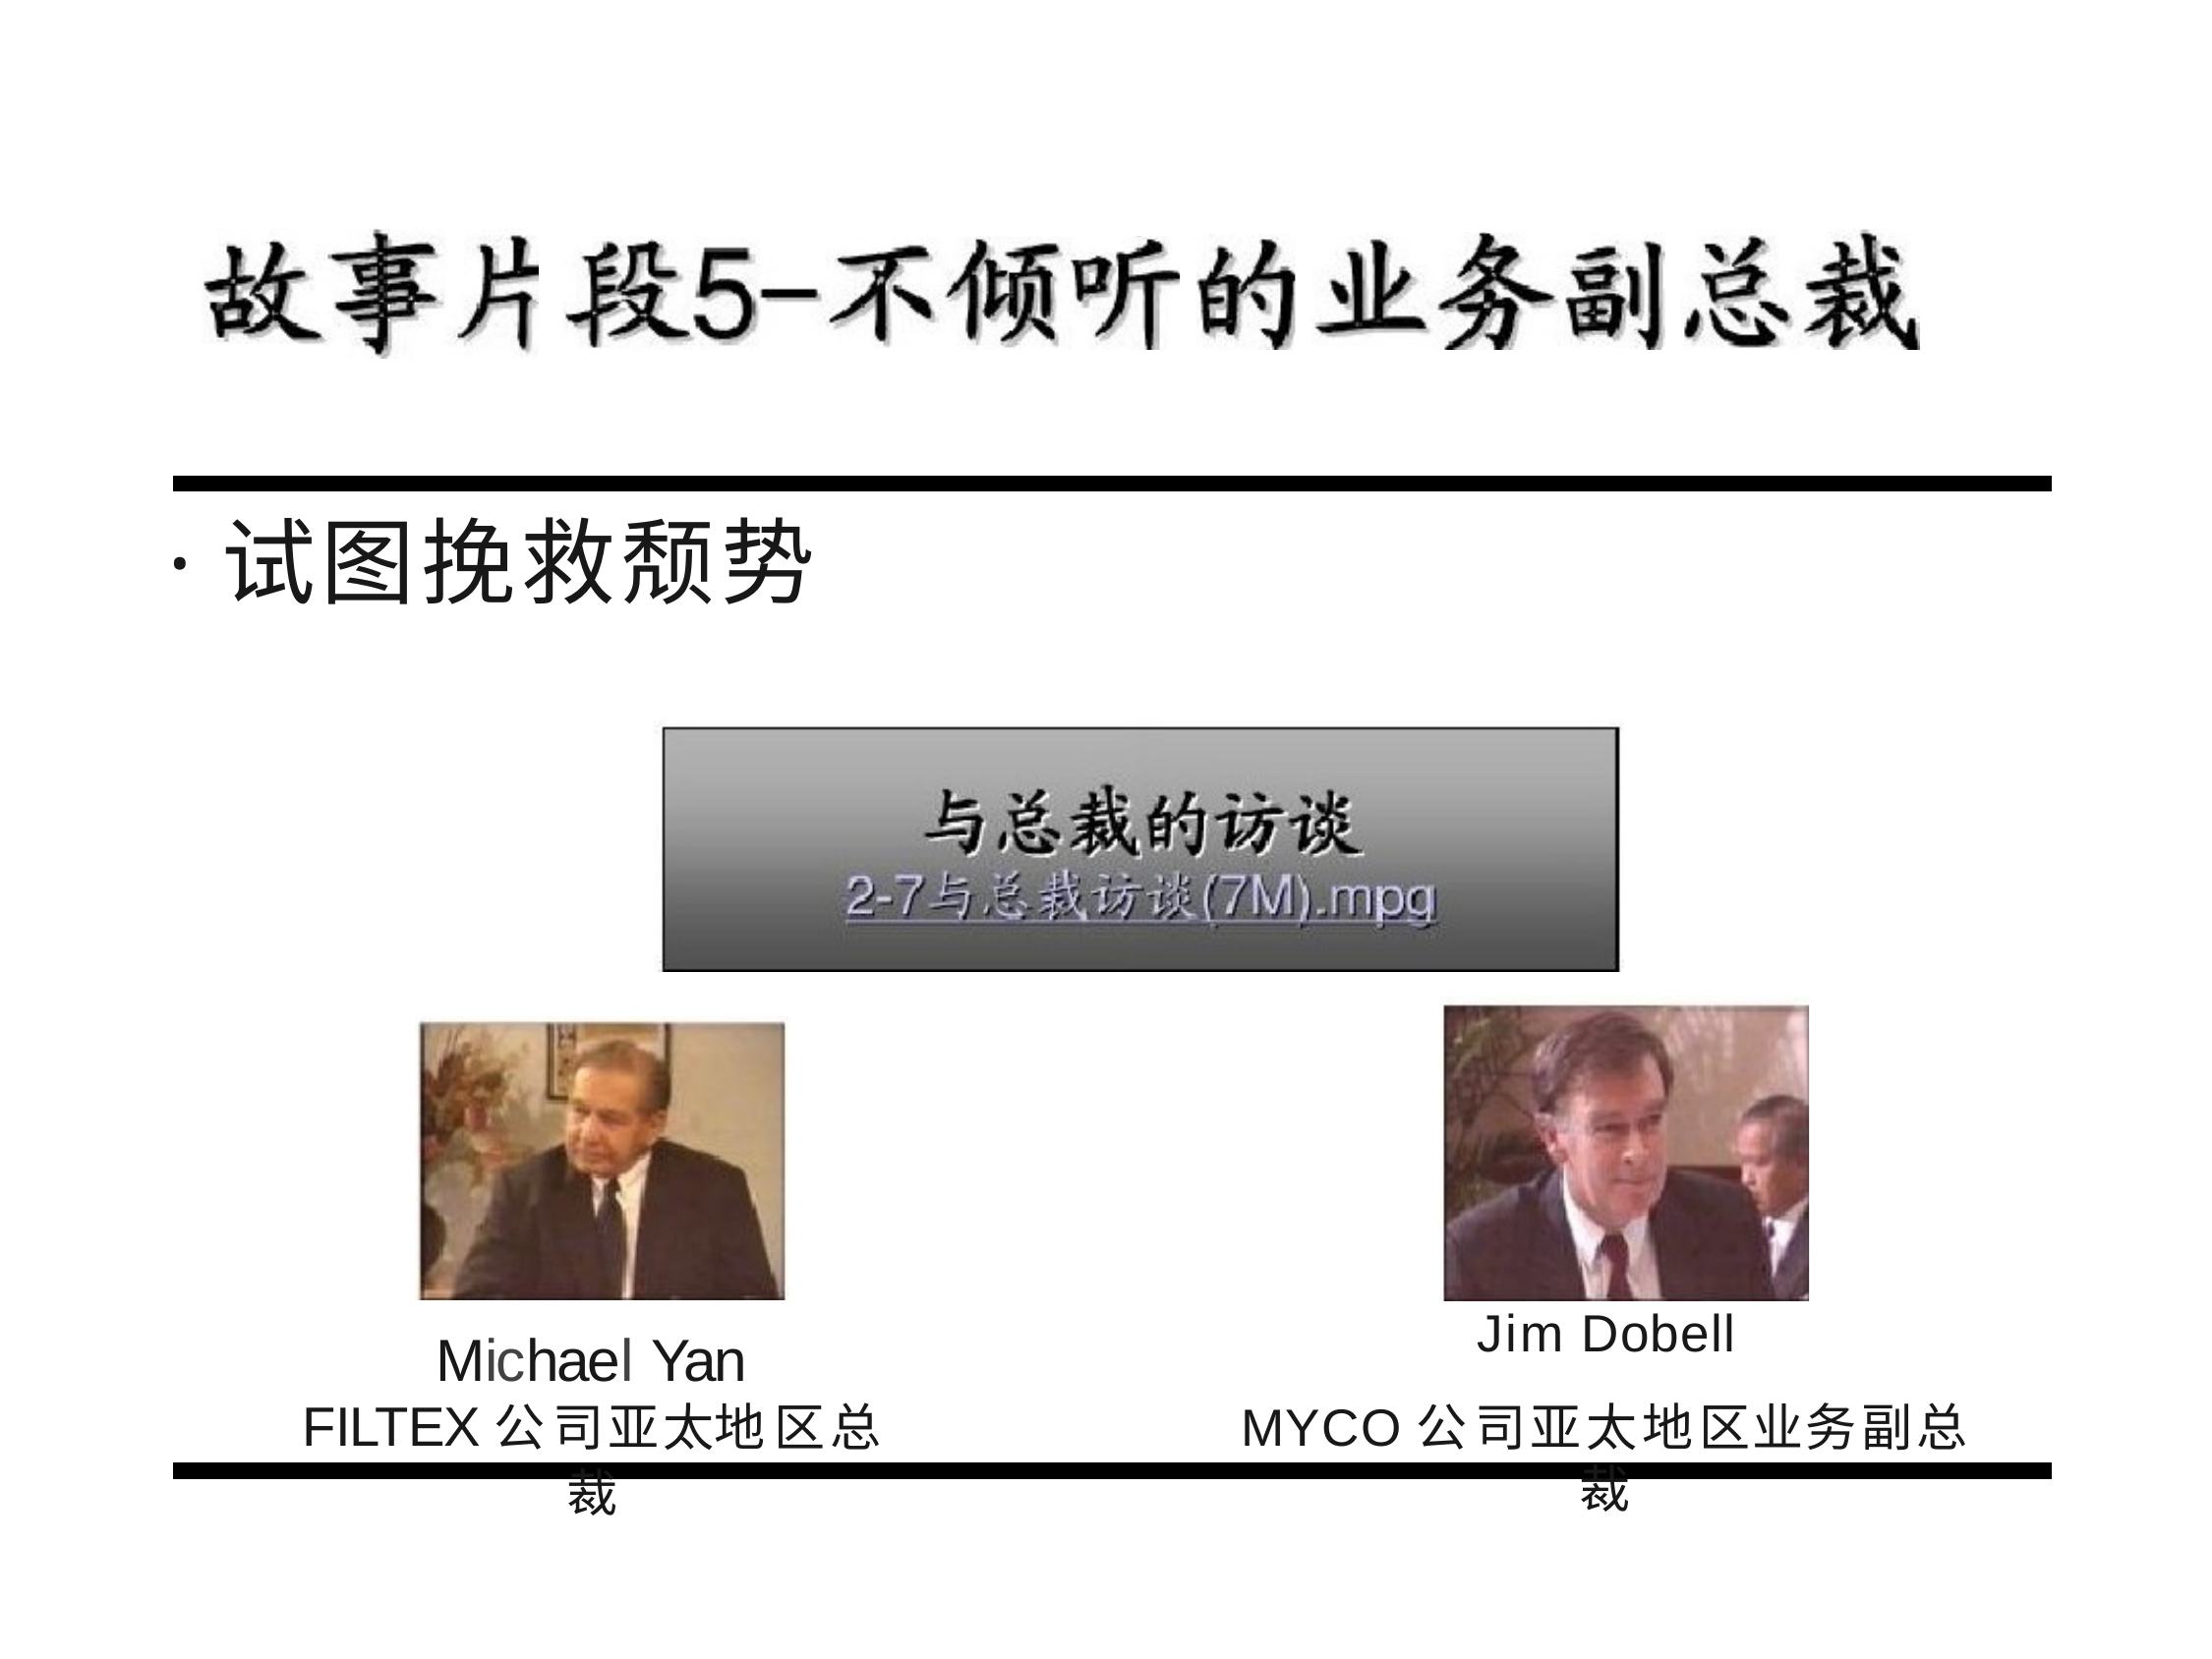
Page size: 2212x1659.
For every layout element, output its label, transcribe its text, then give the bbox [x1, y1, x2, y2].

title ·试图挽救颓势 [165, 499, 872, 780]
text_box [1681, 228, 1920, 350]
text_box [1311, 232, 1665, 350]
text_box [201, 228, 539, 359]
text_box [1195, 234, 1296, 350]
text_box [653, 719, 1624, 972]
text_box Michael Yan FILTEX公司亚太地区总裁 [276, 1321, 907, 1522]
text_box [562, 236, 1181, 350]
text_box Jim Dobell MYCO公司亚太地区业务副总裁 [1217, 1265, 1994, 1518]
text_box [415, 1016, 789, 1301]
text_box [1438, 996, 1810, 1265]
